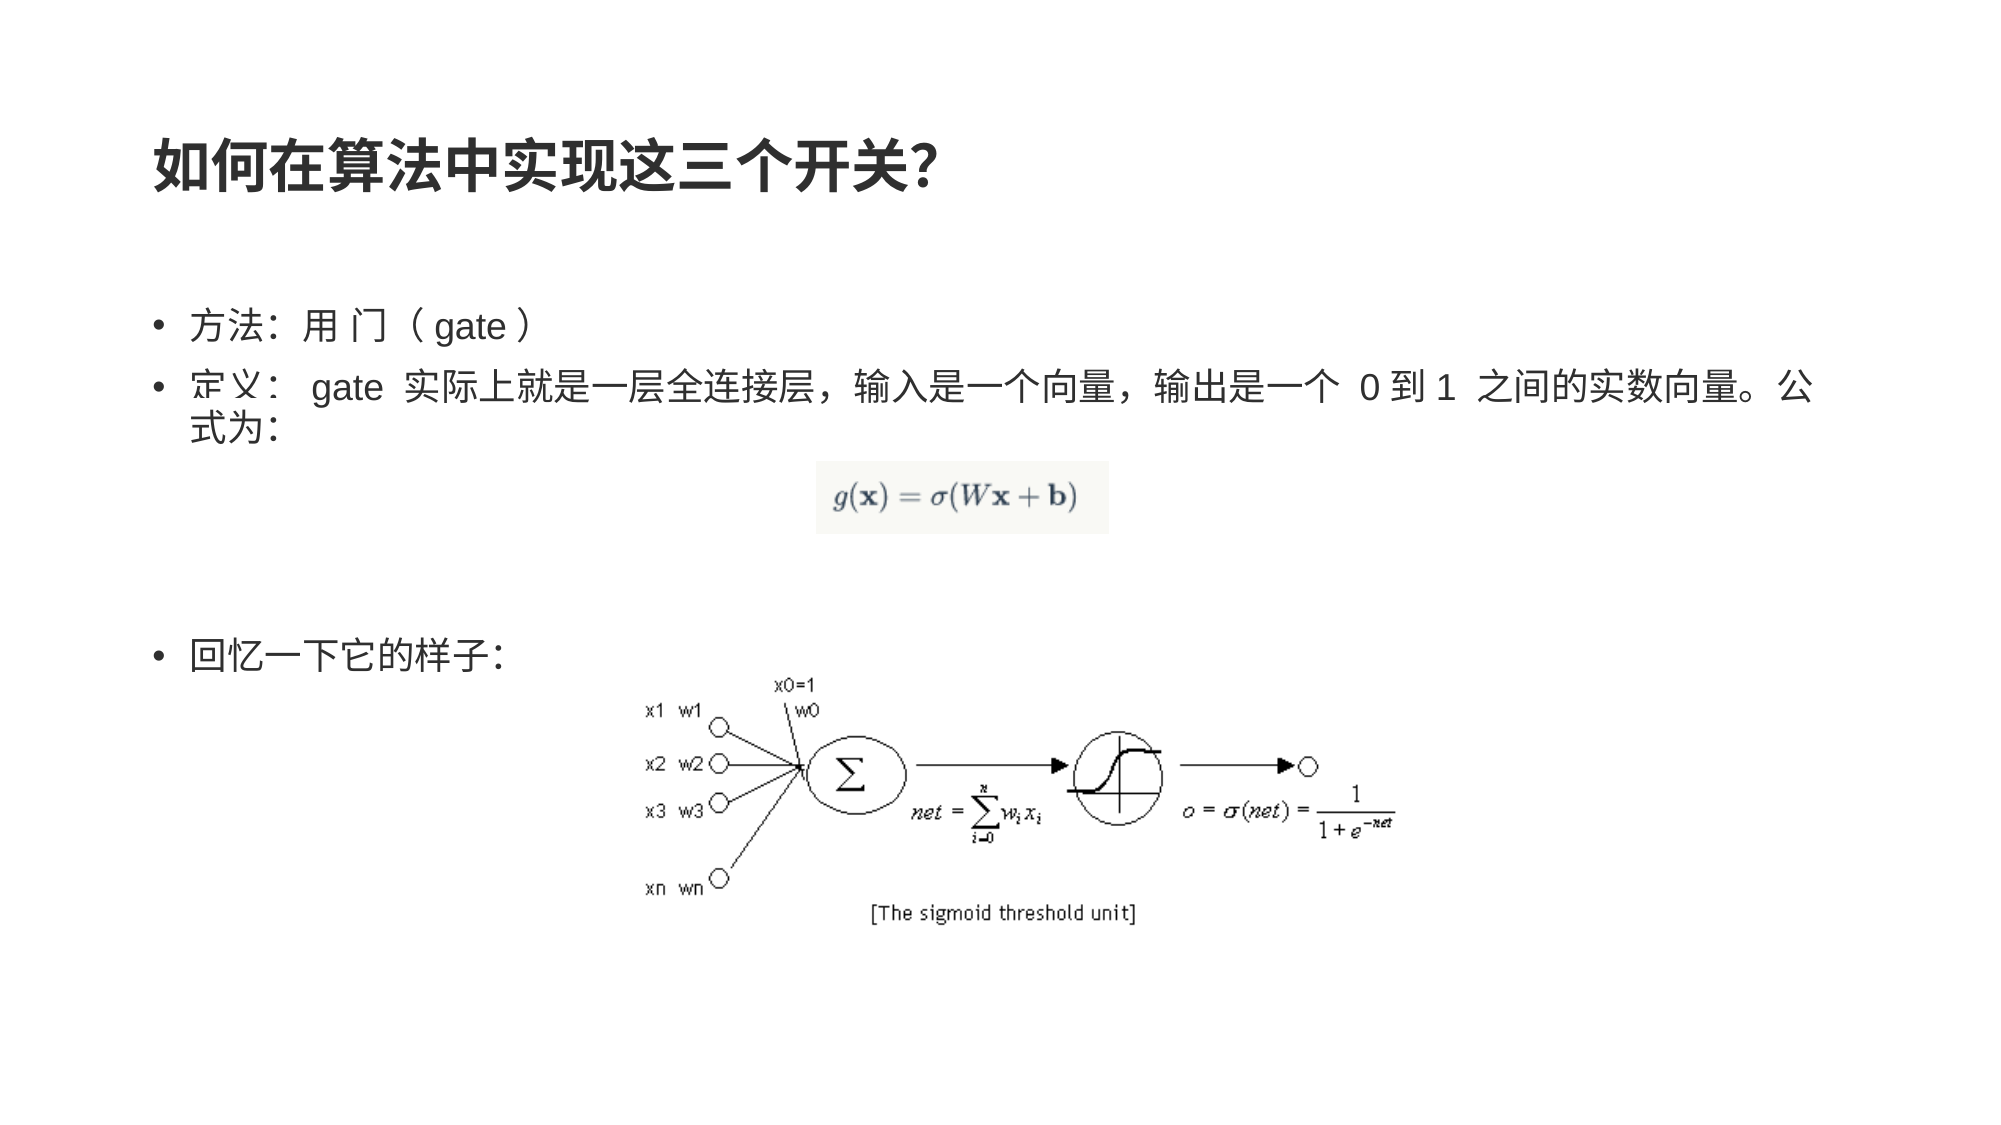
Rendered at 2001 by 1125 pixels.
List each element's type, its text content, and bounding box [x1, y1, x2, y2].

list 方法：用 门（gate） 定义：gate 实际上就是一层全连接层，输入是一个向量，输出是一个 0到1 之间的实数向量。公式为： 回忆一下它的样子： [137, 299, 1863, 1014]
picture [816, 461, 1109, 534]
title 如何在算法中实现这三个开关？ [137, 59, 1863, 278]
picture [629, 656, 1405, 934]
